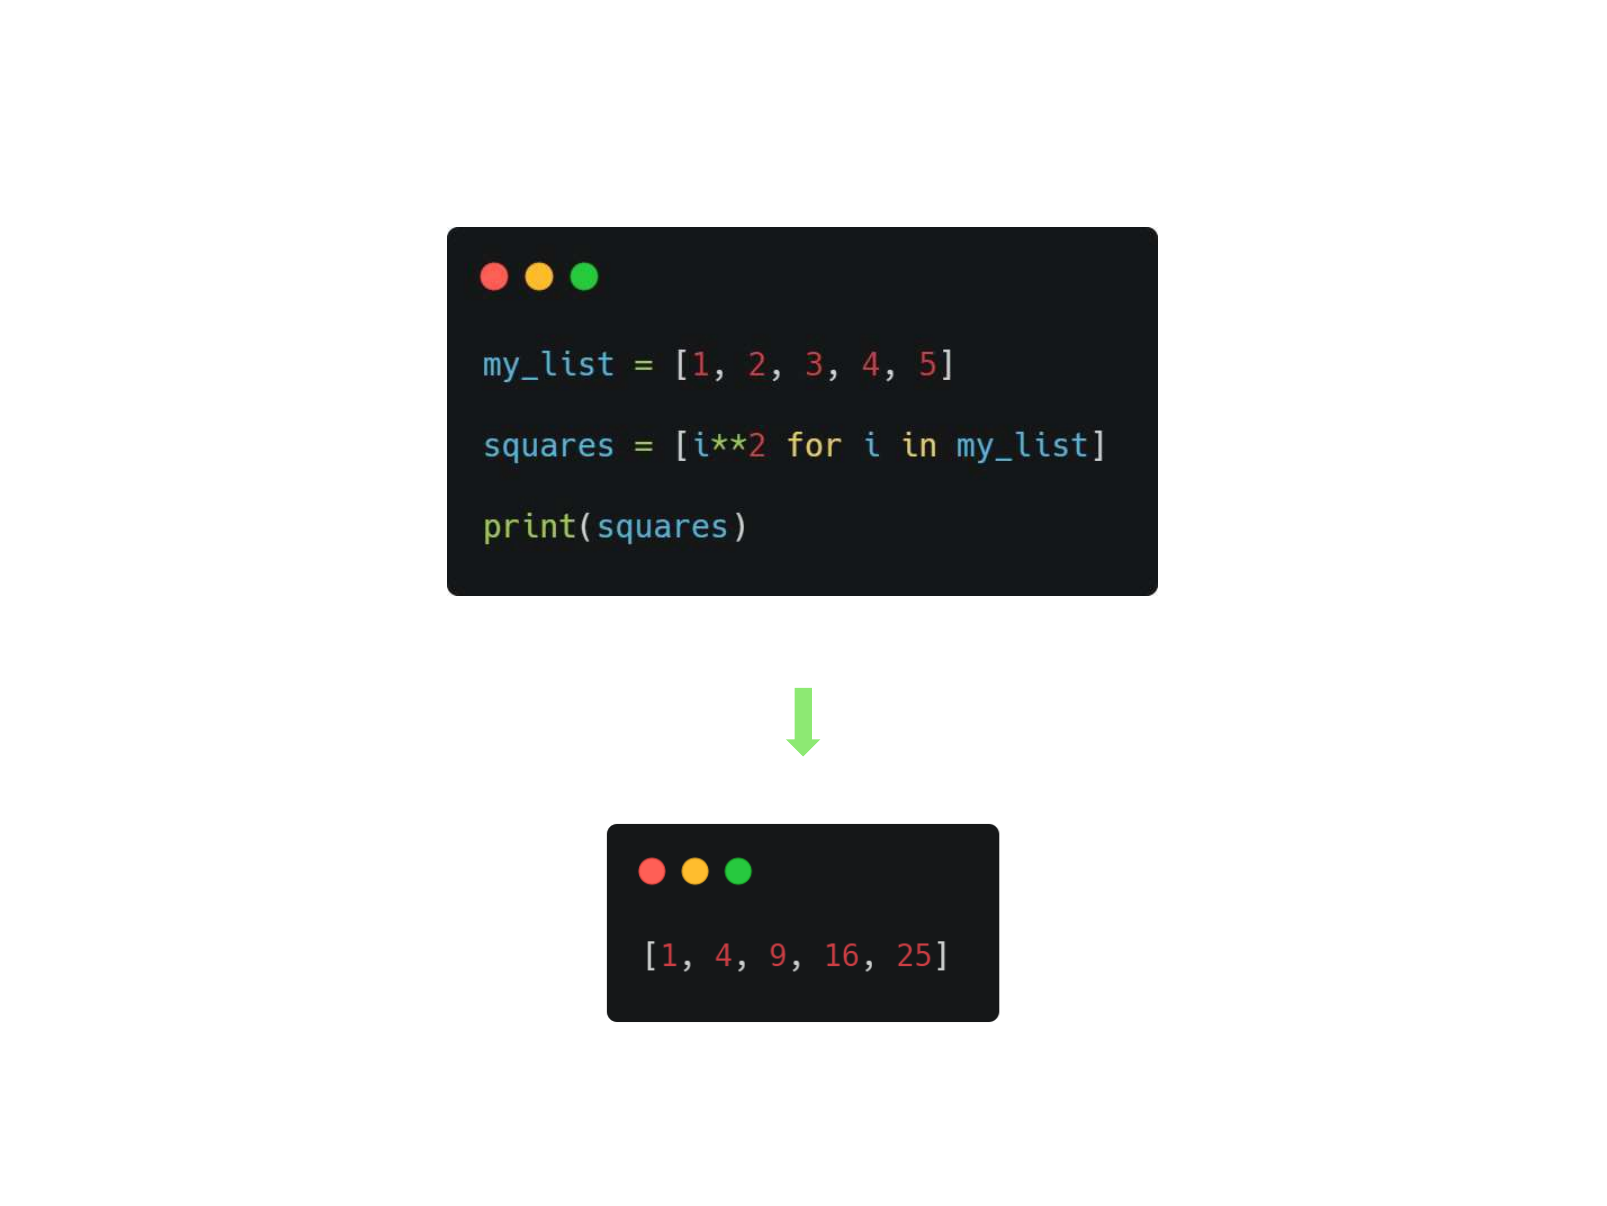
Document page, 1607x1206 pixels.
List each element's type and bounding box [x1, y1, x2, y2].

picture [447, 227, 1159, 597]
text_box [487, 687, 1119, 1144]
